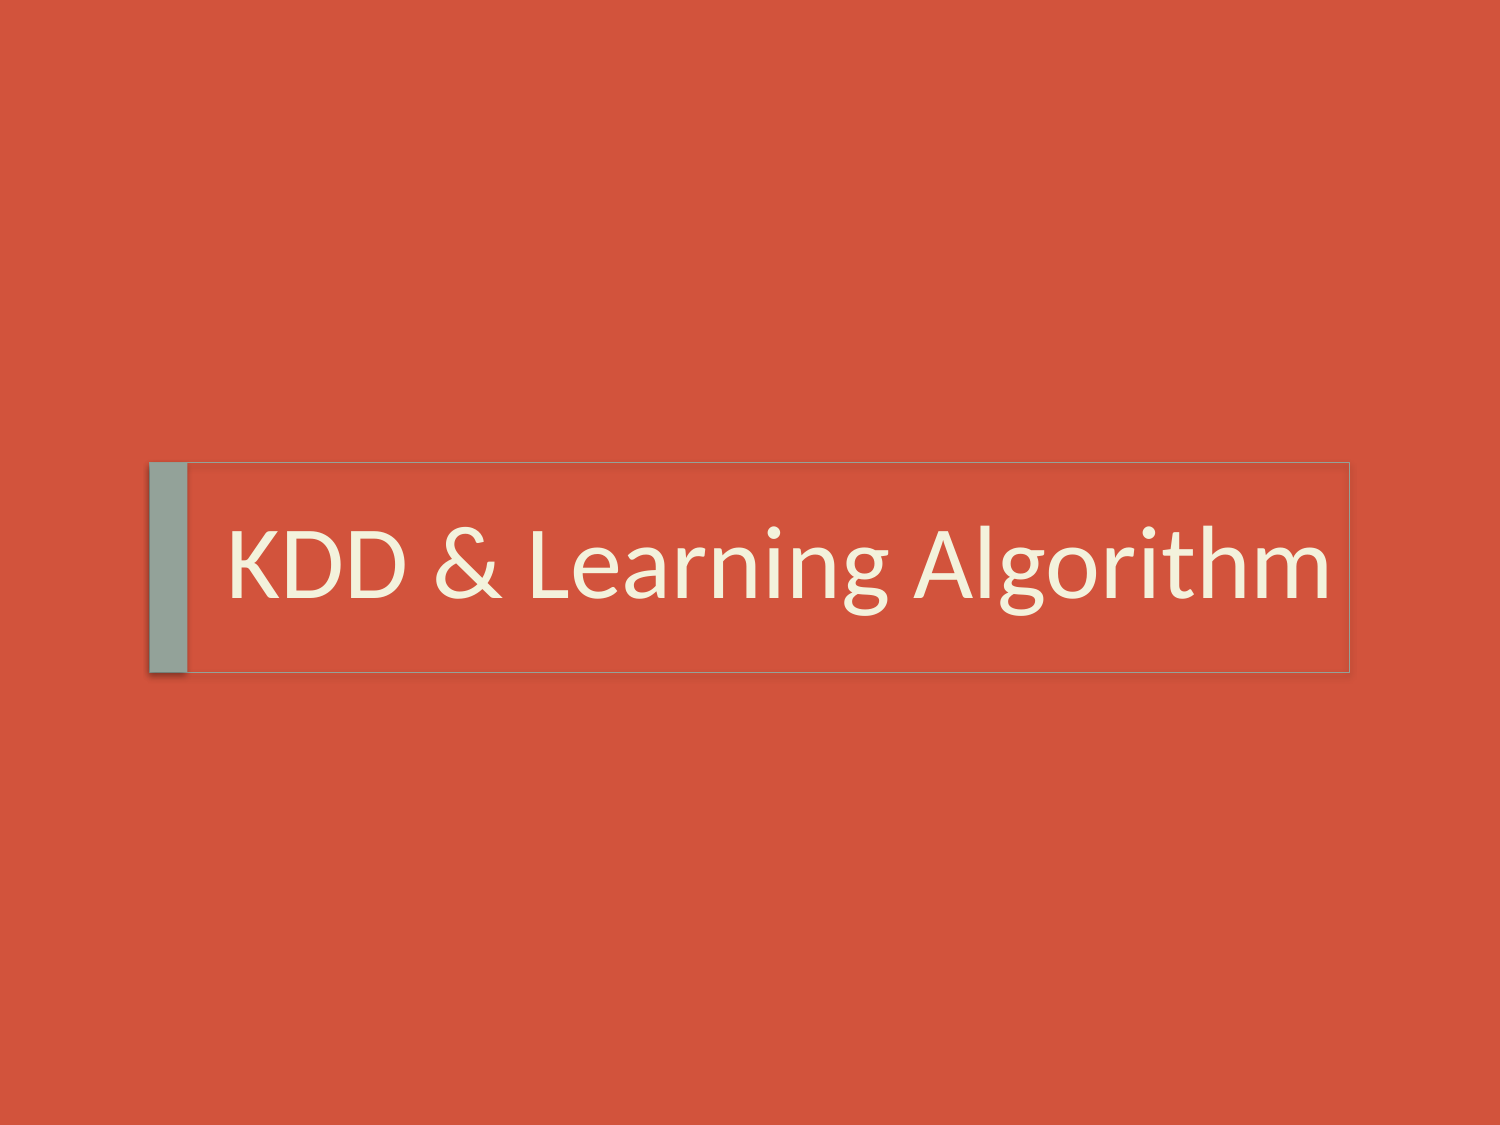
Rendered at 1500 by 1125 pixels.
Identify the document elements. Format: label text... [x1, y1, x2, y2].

title KDD & Learning Algorithm [187, 487, 1350, 663]
